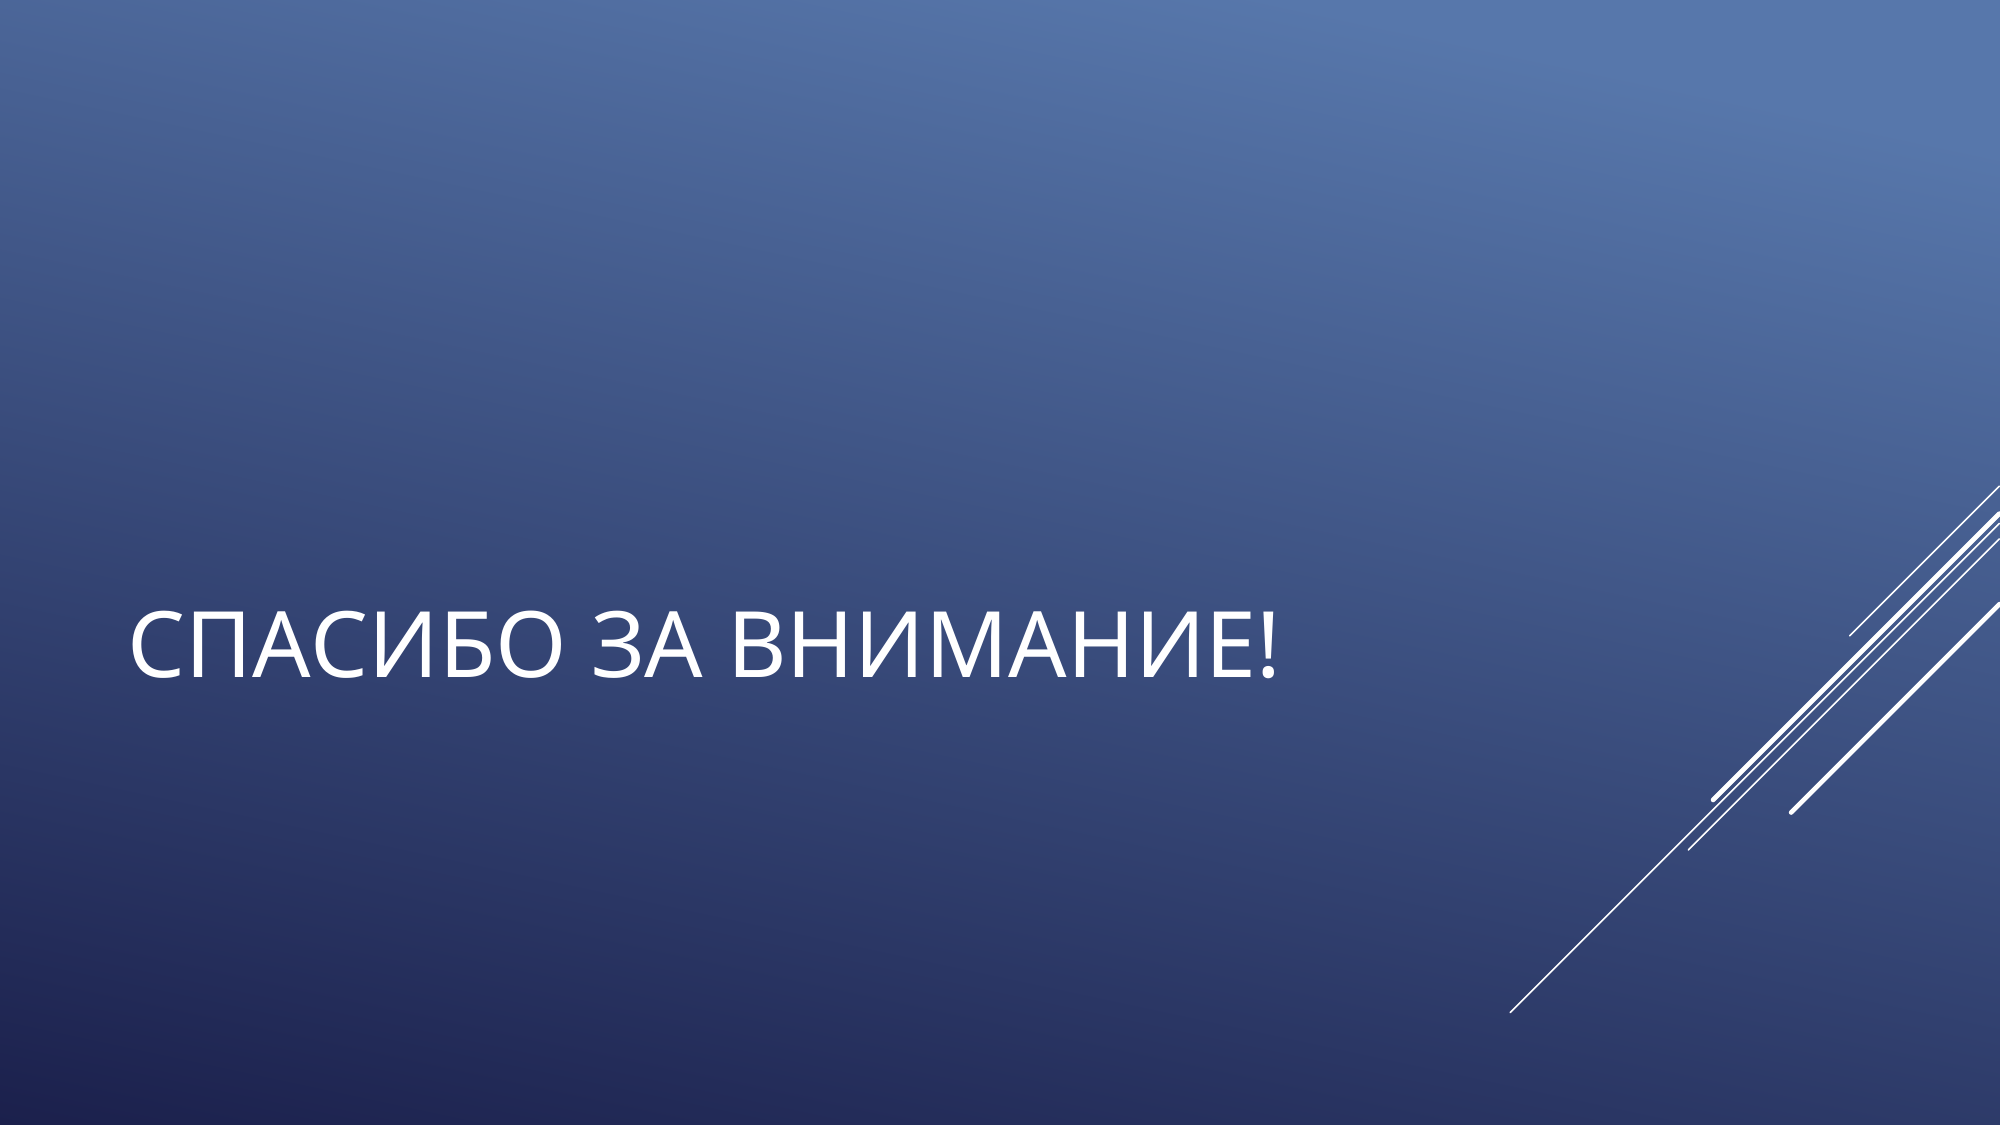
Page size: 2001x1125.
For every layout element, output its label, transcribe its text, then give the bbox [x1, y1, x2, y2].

title Спасибо за внимание! [112, 329, 1513, 704]
